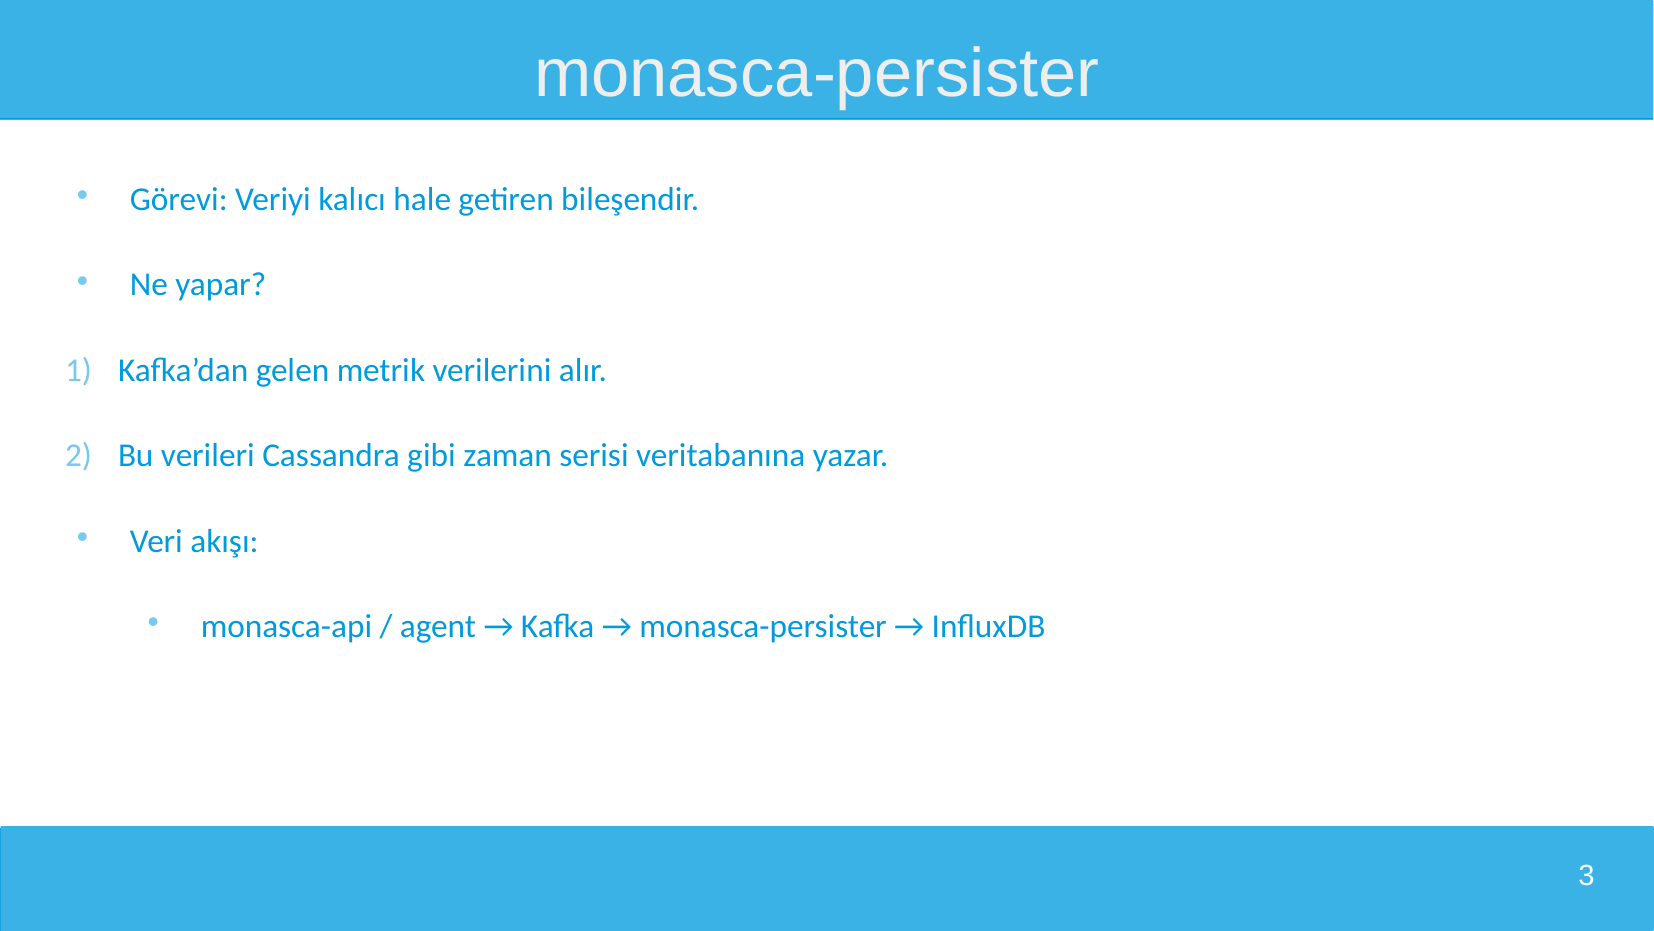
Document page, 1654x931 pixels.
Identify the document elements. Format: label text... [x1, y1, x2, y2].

slide_number 3 [1210, 856, 1595, 916]
title monasca-persister [59, 0, 1595, 147]
list Görevi: Veriyi kalıcı hale getiren bileşendir. Ne yapar? Kafka’dan gelen metrik verilerini alır. Bu verileri Cassandra gibi zaman serisi veritabanına yazar. Veri akışı: monasca-api / agent → Kafka → monasca-persister → InfluxDB [59, 177, 1595, 768]
